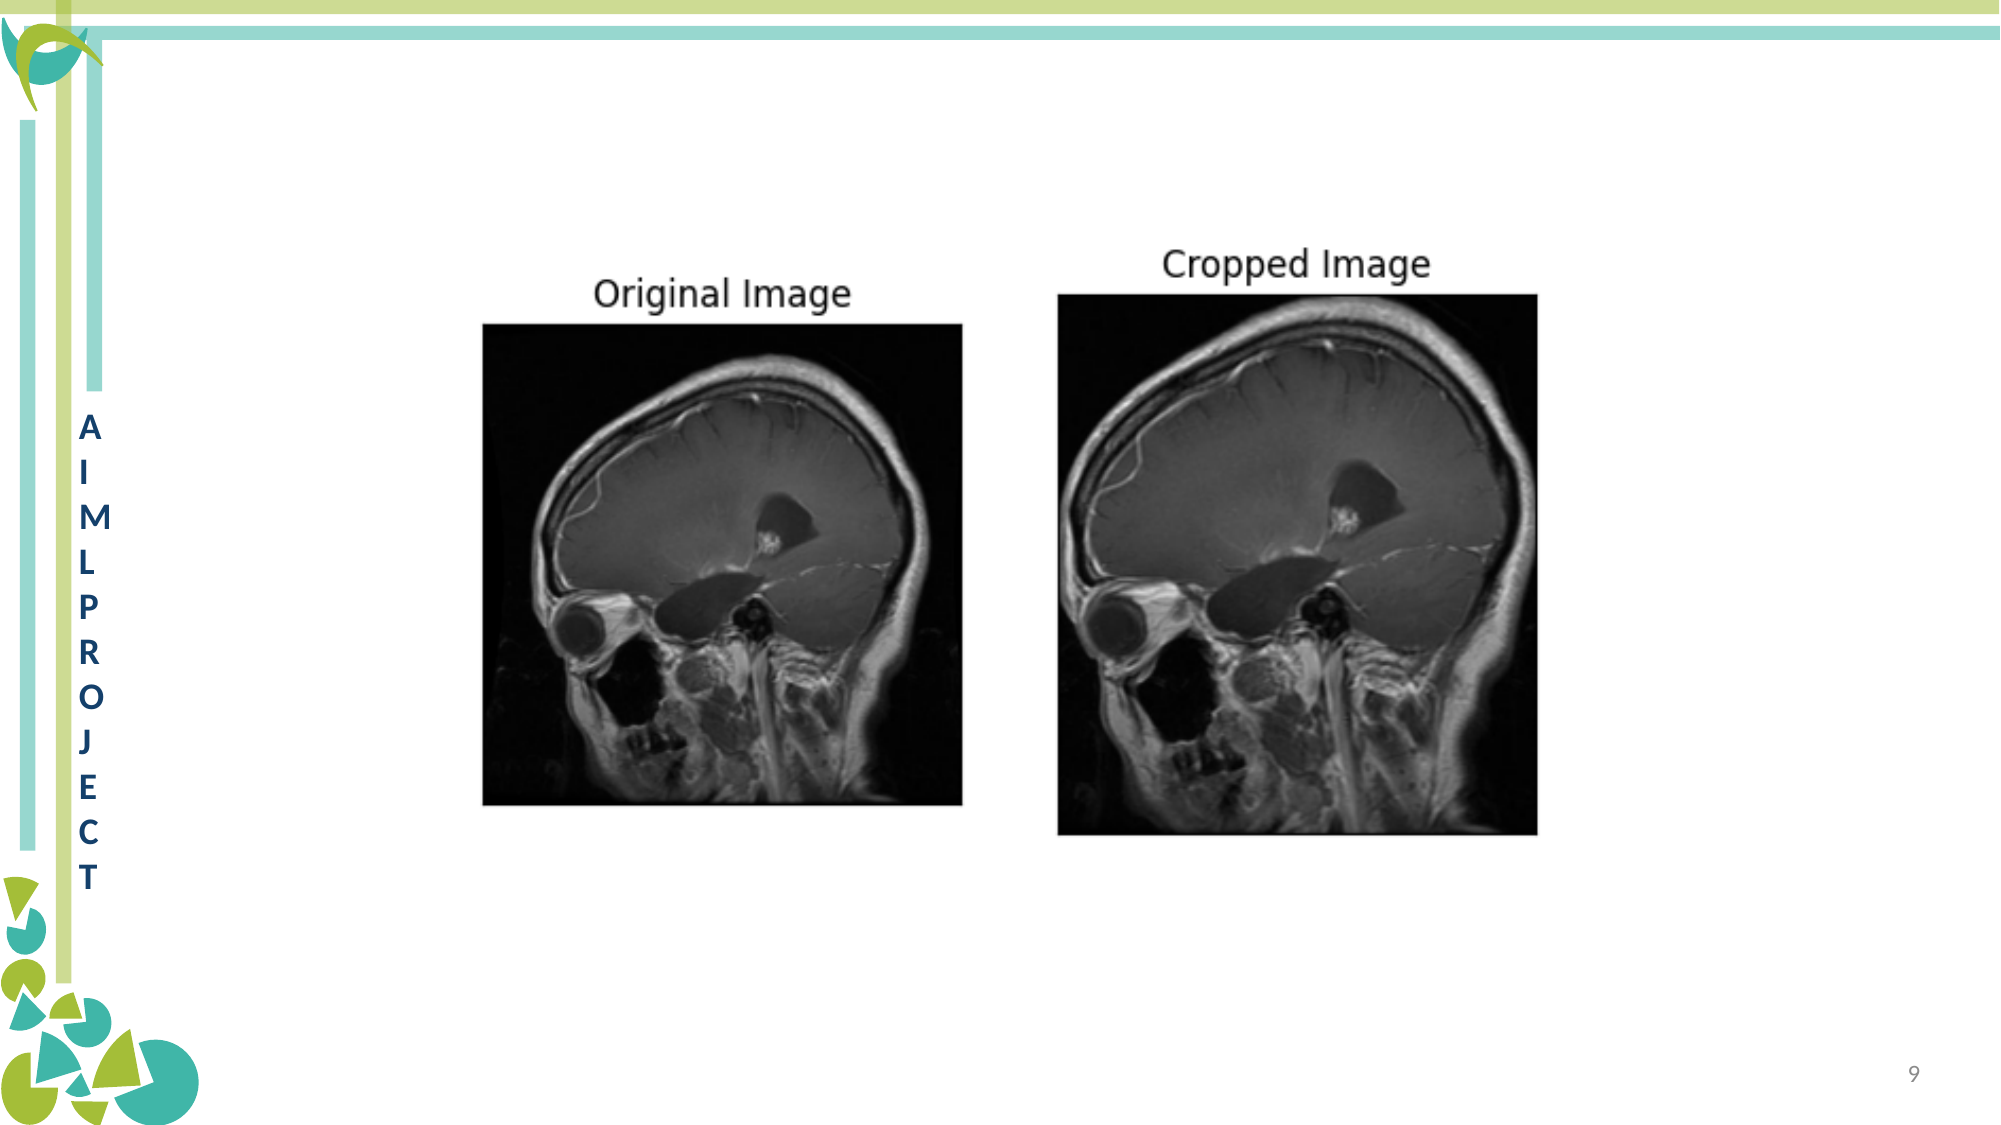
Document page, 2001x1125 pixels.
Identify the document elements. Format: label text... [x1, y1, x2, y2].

slide_number 9 [1485, 1042, 1936, 1103]
picture [462, 227, 1555, 855]
